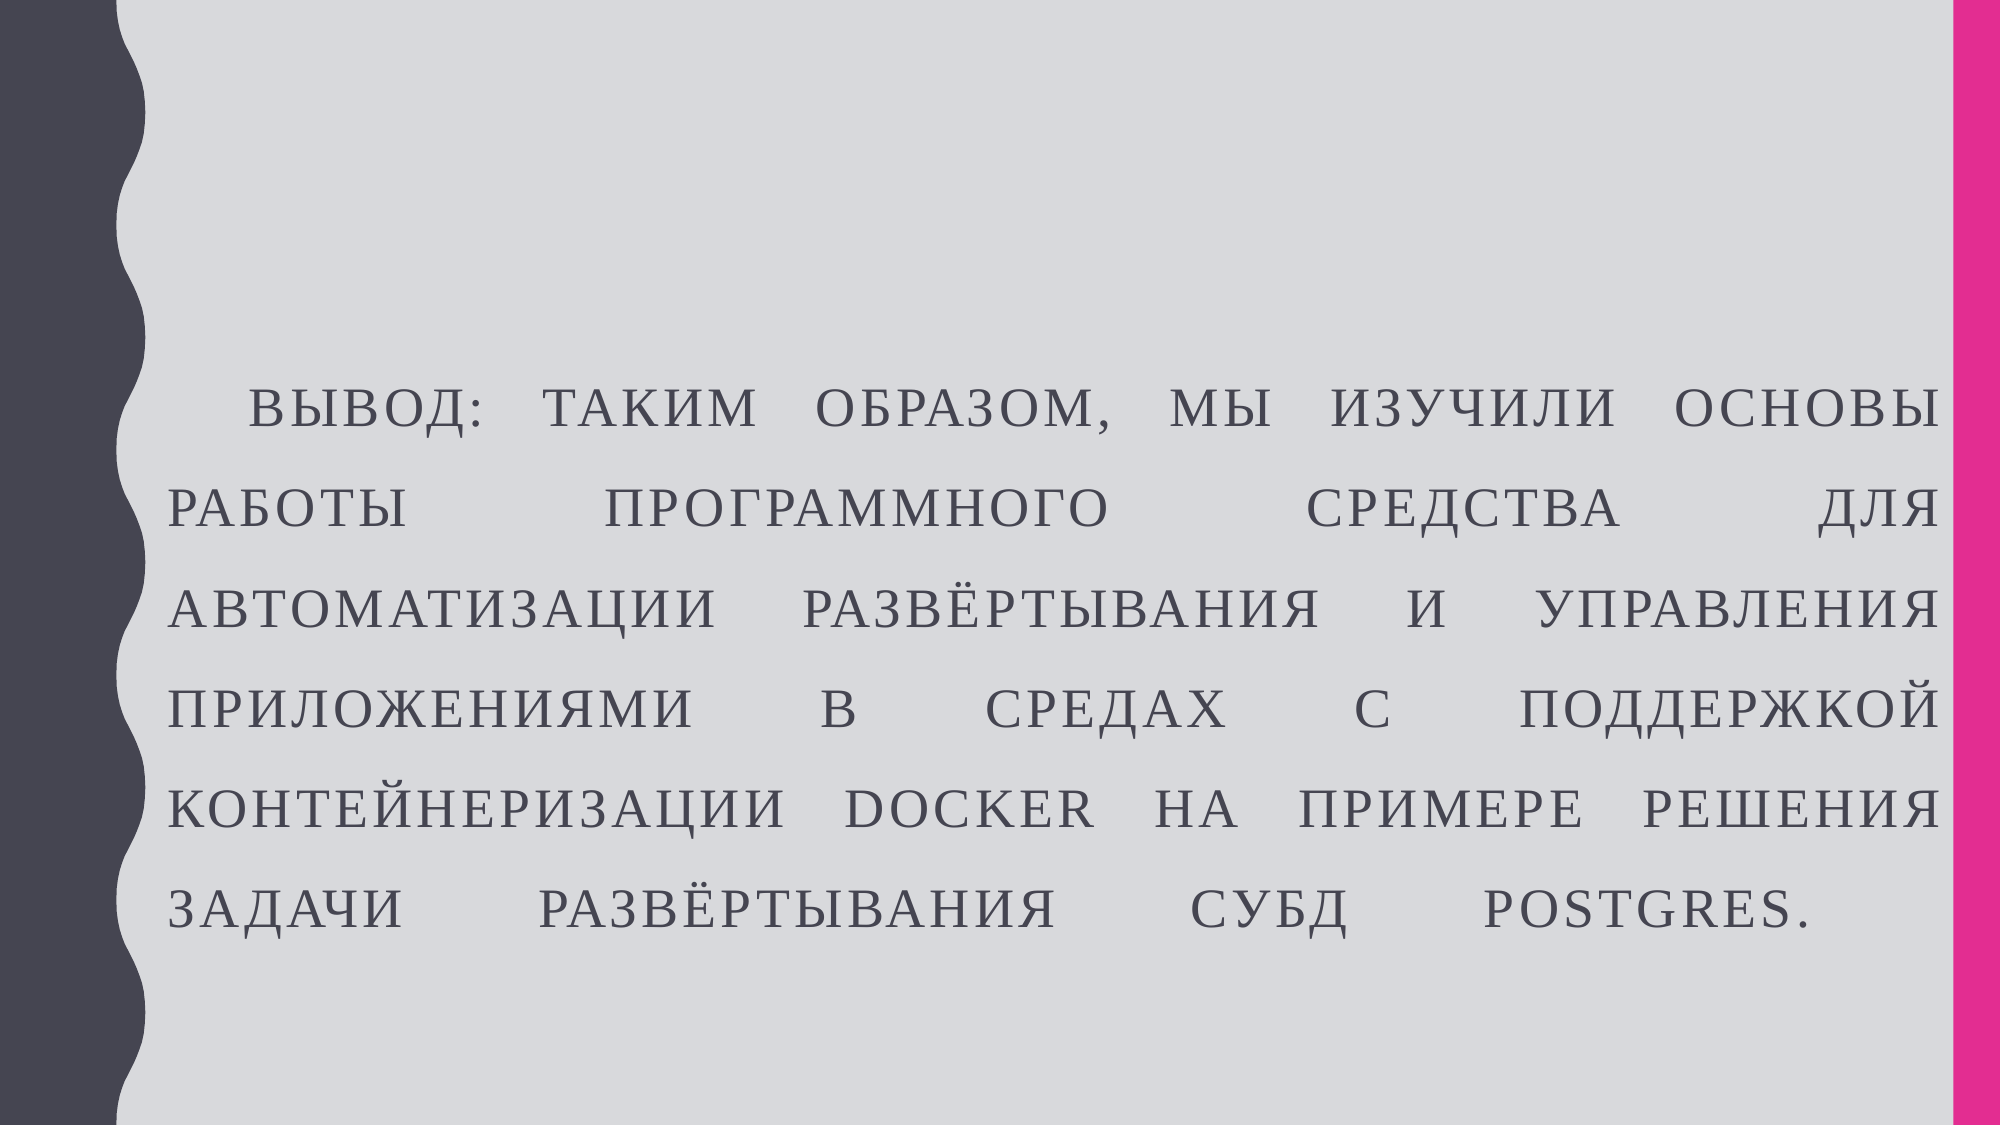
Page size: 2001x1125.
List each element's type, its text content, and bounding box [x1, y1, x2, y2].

title Вывод: таким образом, мы изучили основы работы программного средства для автоматизации развёртывания и управления приложениями в средах с поддержкой контейнеризации Docker на примере решения задачи развёртывания СУБД Postgres. [152, 330, 1961, 1125]
